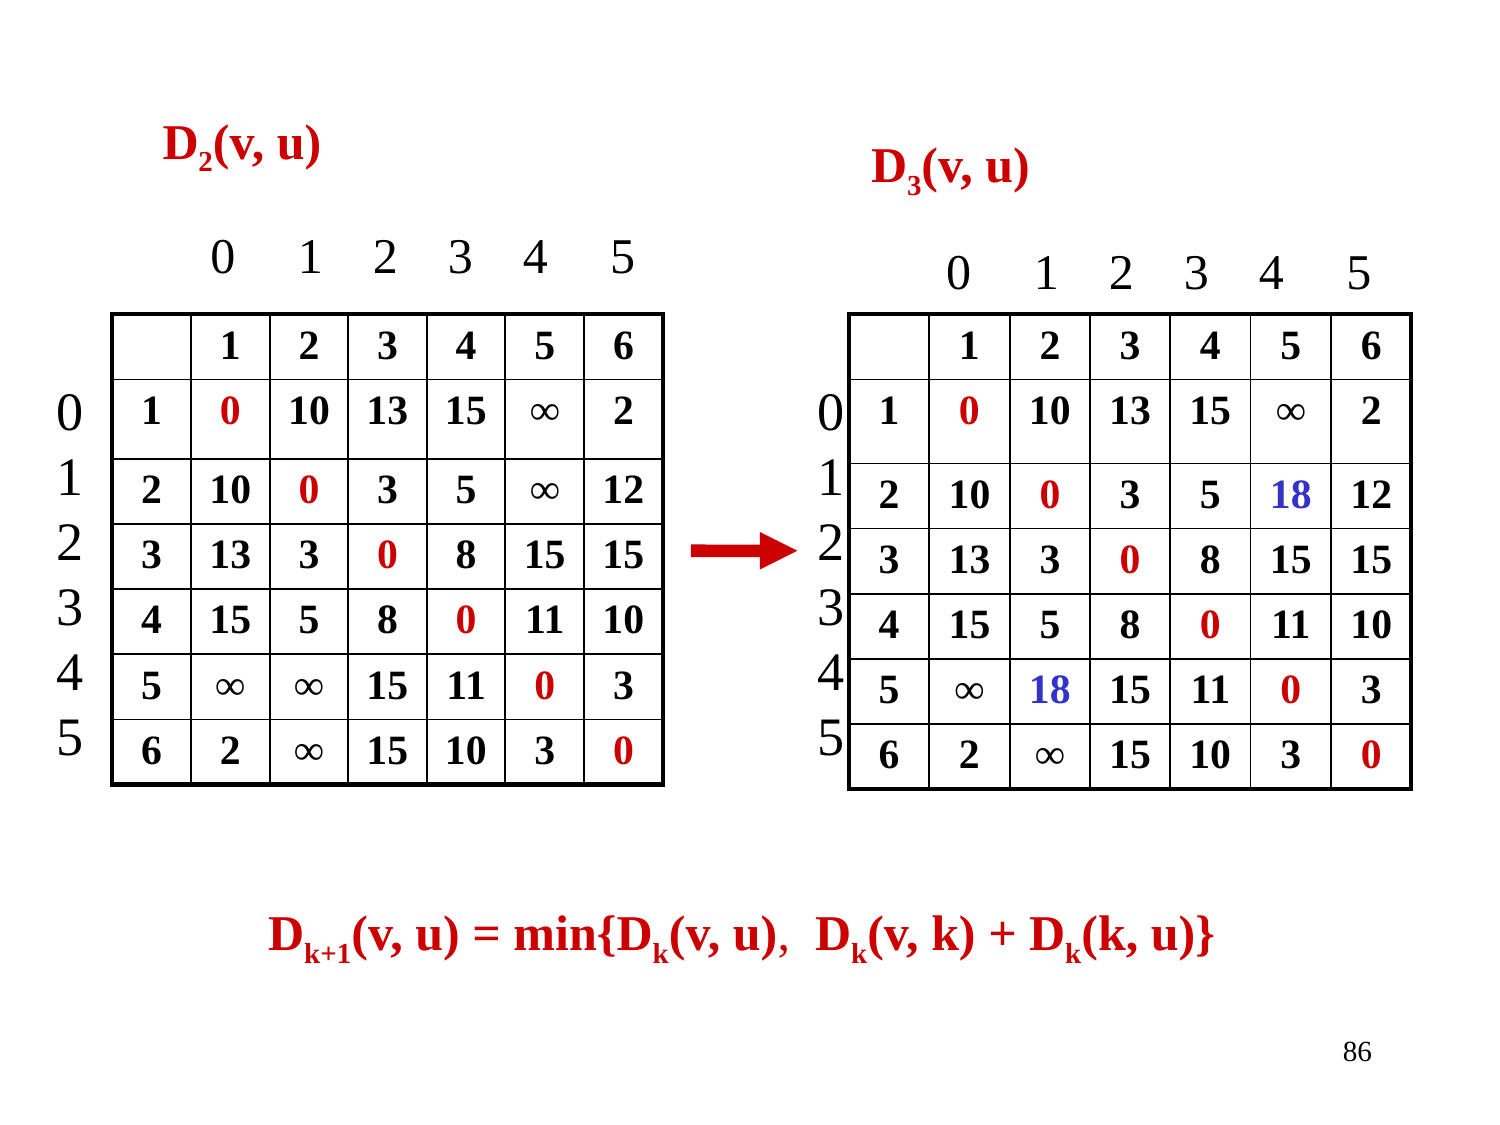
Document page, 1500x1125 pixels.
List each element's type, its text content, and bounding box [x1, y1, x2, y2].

text_box D3(v, u) [856, 125, 1432, 209]
text_box [690, 544, 798, 558]
table_cell 1 [114, 380, 190, 458]
table_header 3 [1091, 316, 1169, 379]
table_cell 3 [1332, 660, 1409, 723]
table_cell 12 [585, 460, 661, 523]
table_cell ∞ [192, 655, 269, 719]
table_cell 1 [851, 380, 928, 463]
table_cell 0 [428, 590, 504, 653]
table_header 3 [349, 316, 426, 379]
table_cell 15 [1251, 529, 1330, 593]
table_cell ∞ [1251, 380, 1330, 463]
table_cell ∞ [506, 460, 583, 523]
table_cell 13 [1091, 380, 1169, 463]
table_cell 2 [930, 725, 1009, 787]
table_cell 15 [349, 655, 426, 719]
table_cell 15 [1332, 529, 1409, 593]
table_cell 2 [1332, 380, 1409, 463]
table_cell 3 [271, 525, 347, 588]
table_cell 4 [114, 590, 190, 653]
table_cell 10 [1171, 725, 1250, 787]
table_cell 5 [1011, 595, 1089, 658]
table_cell 15 [1091, 660, 1169, 723]
table_cell 3 [1091, 464, 1169, 528]
text_box D2(v, u) [147, 101, 723, 185]
table_cell 3 [585, 655, 661, 719]
table_cell 18 [1011, 660, 1089, 723]
table_cell 12 [1332, 464, 1409, 528]
table_cell 13 [349, 380, 426, 458]
table_cell 4 [851, 595, 928, 658]
table_header 1 [930, 316, 1009, 379]
table_header 6 [585, 316, 661, 379]
table_cell ∞ [1011, 725, 1089, 787]
text_box 0 1 2 3 4 5 [41, 369, 110, 774]
table_cell 5 [1171, 464, 1250, 528]
table_cell 11 [506, 590, 583, 653]
table_header 1 [192, 316, 269, 379]
table_cell 0 [349, 525, 426, 588]
table_cell 11 [1251, 595, 1330, 658]
table_cell 15 [585, 525, 661, 588]
table_cell 11 [428, 655, 504, 719]
slide_number 86 [1074, 1025, 1388, 1100]
table_cell 0 [1011, 464, 1089, 528]
table_cell ∞ [271, 720, 347, 782]
text_box Dk+1(v, u) = min{Dk(v, u), Dk(v, k) + Dk(k, u)} [253, 893, 1231, 977]
table_cell 8 [1091, 595, 1169, 658]
table_header [851, 316, 928, 379]
table_cell 6 [851, 725, 928, 787]
table_cell 18 [1251, 464, 1330, 528]
table_cell 5 [851, 660, 928, 723]
table_cell 3 [851, 529, 928, 593]
table_cell 0 [1332, 725, 1409, 787]
table_cell 0 [585, 720, 661, 782]
table_cell 3 [114, 525, 190, 588]
table_cell ∞ [930, 660, 1009, 723]
table_cell 10 [192, 460, 269, 523]
table_cell 3 [506, 720, 583, 782]
text_box 0 1 2 3 4 5 [802, 369, 847, 774]
text_box 0 1 2 3 4 5 [183, 215, 676, 291]
table_cell 0 [1251, 660, 1330, 723]
table_header 5 [1251, 316, 1330, 379]
table_cell 10 [930, 464, 1009, 528]
table_header 2 [271, 316, 347, 379]
table_cell 13 [930, 529, 1009, 593]
table_cell 15 [1091, 725, 1169, 787]
table_cell 15 [192, 590, 269, 653]
table_cell 10 [585, 590, 661, 653]
table_cell 8 [428, 525, 504, 588]
text_box 0 1 2 3 4 5 [918, 231, 1412, 307]
table_cell 2 [851, 464, 928, 528]
table_cell 2 [192, 720, 269, 782]
table_cell 0 [192, 380, 269, 458]
table_cell 3 [1011, 529, 1089, 593]
table_cell 5 [271, 590, 347, 653]
table_cell 6 [114, 720, 190, 782]
table_cell 5 [114, 655, 190, 719]
table_cell 0 [1171, 595, 1250, 658]
table_cell 0 [271, 460, 347, 523]
table_header 4 [1171, 316, 1250, 379]
table_cell 3 [1251, 725, 1330, 787]
table_cell 11 [1171, 660, 1250, 723]
table_cell 5 [428, 460, 504, 523]
table_cell 13 [192, 525, 269, 588]
table_cell 8 [1171, 529, 1250, 593]
table_cell 0 [930, 380, 1009, 463]
table_cell ∞ [506, 380, 583, 458]
table_cell 15 [1171, 380, 1250, 463]
table_cell 15 [428, 380, 504, 458]
table_cell 10 [1011, 380, 1089, 463]
table_cell ∞ [271, 655, 347, 719]
table_cell 15 [506, 525, 583, 588]
table_header 2 [1011, 316, 1089, 379]
table_cell 2 [585, 380, 661, 458]
table_cell 15 [930, 595, 1009, 658]
table_cell 3 [349, 460, 426, 523]
table_cell 10 [1332, 595, 1409, 658]
table_cell 8 [349, 590, 426, 653]
table_header [114, 316, 190, 379]
table_header 5 [506, 316, 583, 379]
table_cell 0 [1091, 529, 1169, 593]
table_header 4 [428, 316, 504, 379]
table_cell 15 [349, 720, 426, 782]
table_header 6 [1332, 316, 1409, 379]
table_cell 2 [114, 460, 190, 523]
table_cell 0 [506, 655, 583, 719]
table_cell 10 [428, 720, 504, 782]
table_cell 10 [271, 380, 347, 458]
